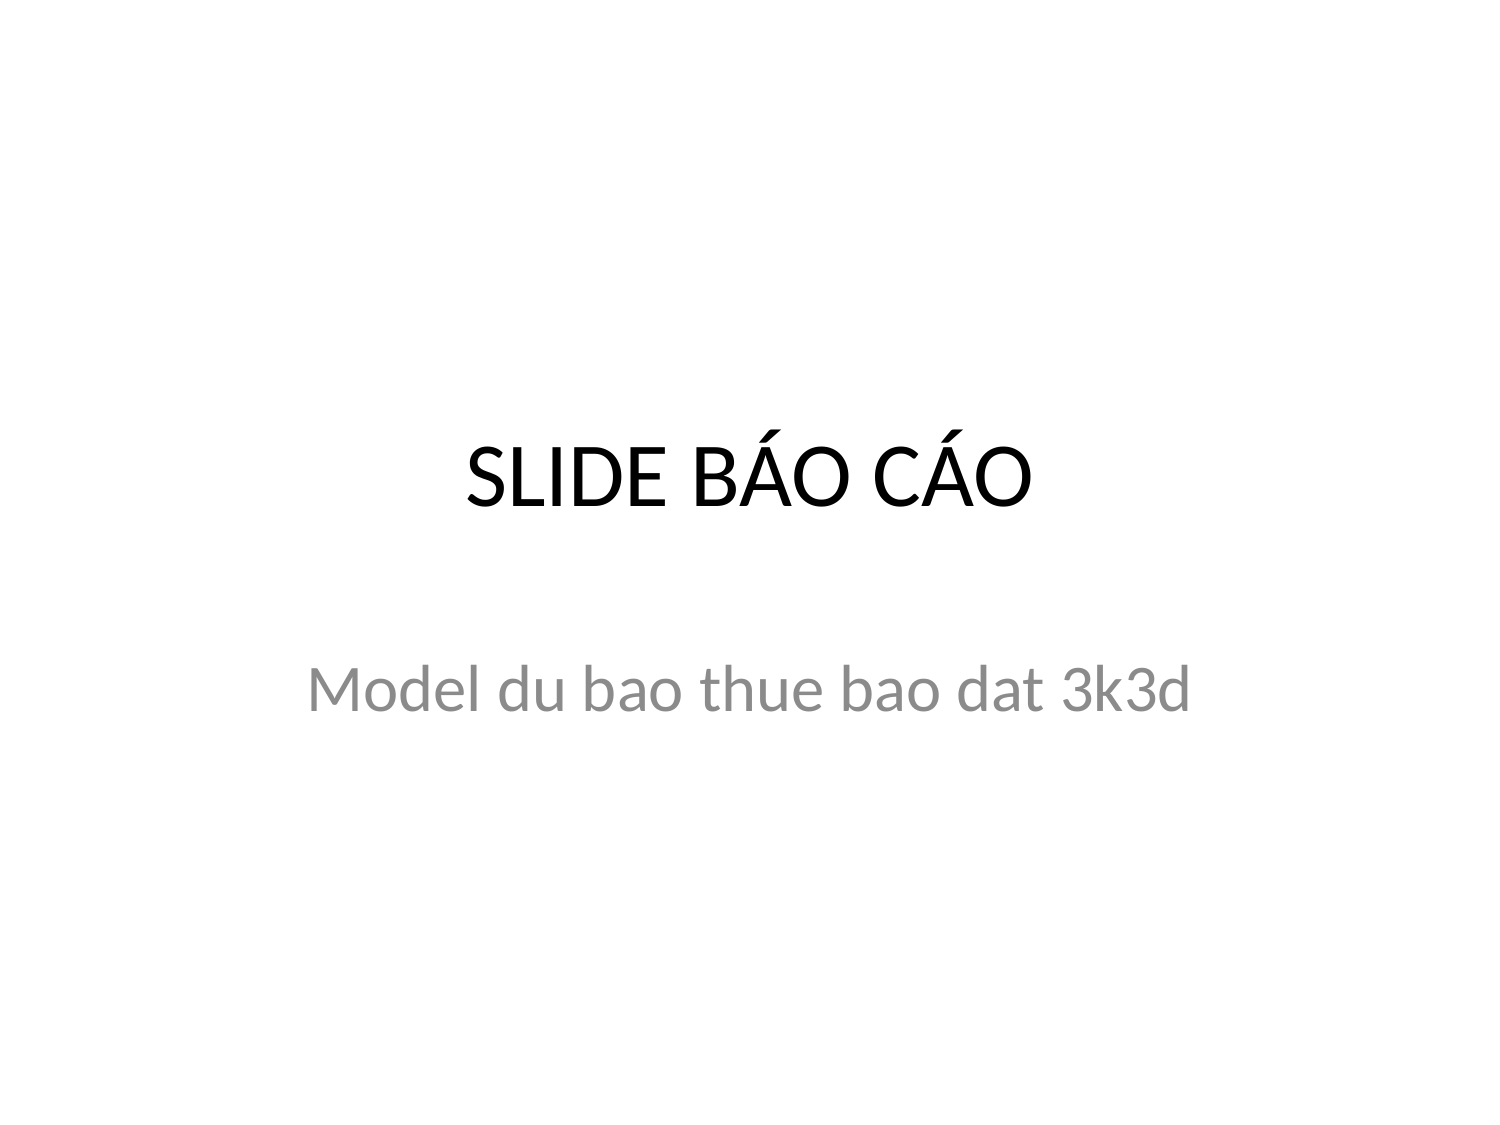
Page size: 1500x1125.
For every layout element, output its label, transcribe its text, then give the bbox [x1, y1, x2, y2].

title SLIDE BÁO CÁO [112, 349, 1388, 591]
subtitle Model du bao thue bao dat 3k3d [225, 637, 1275, 925]
